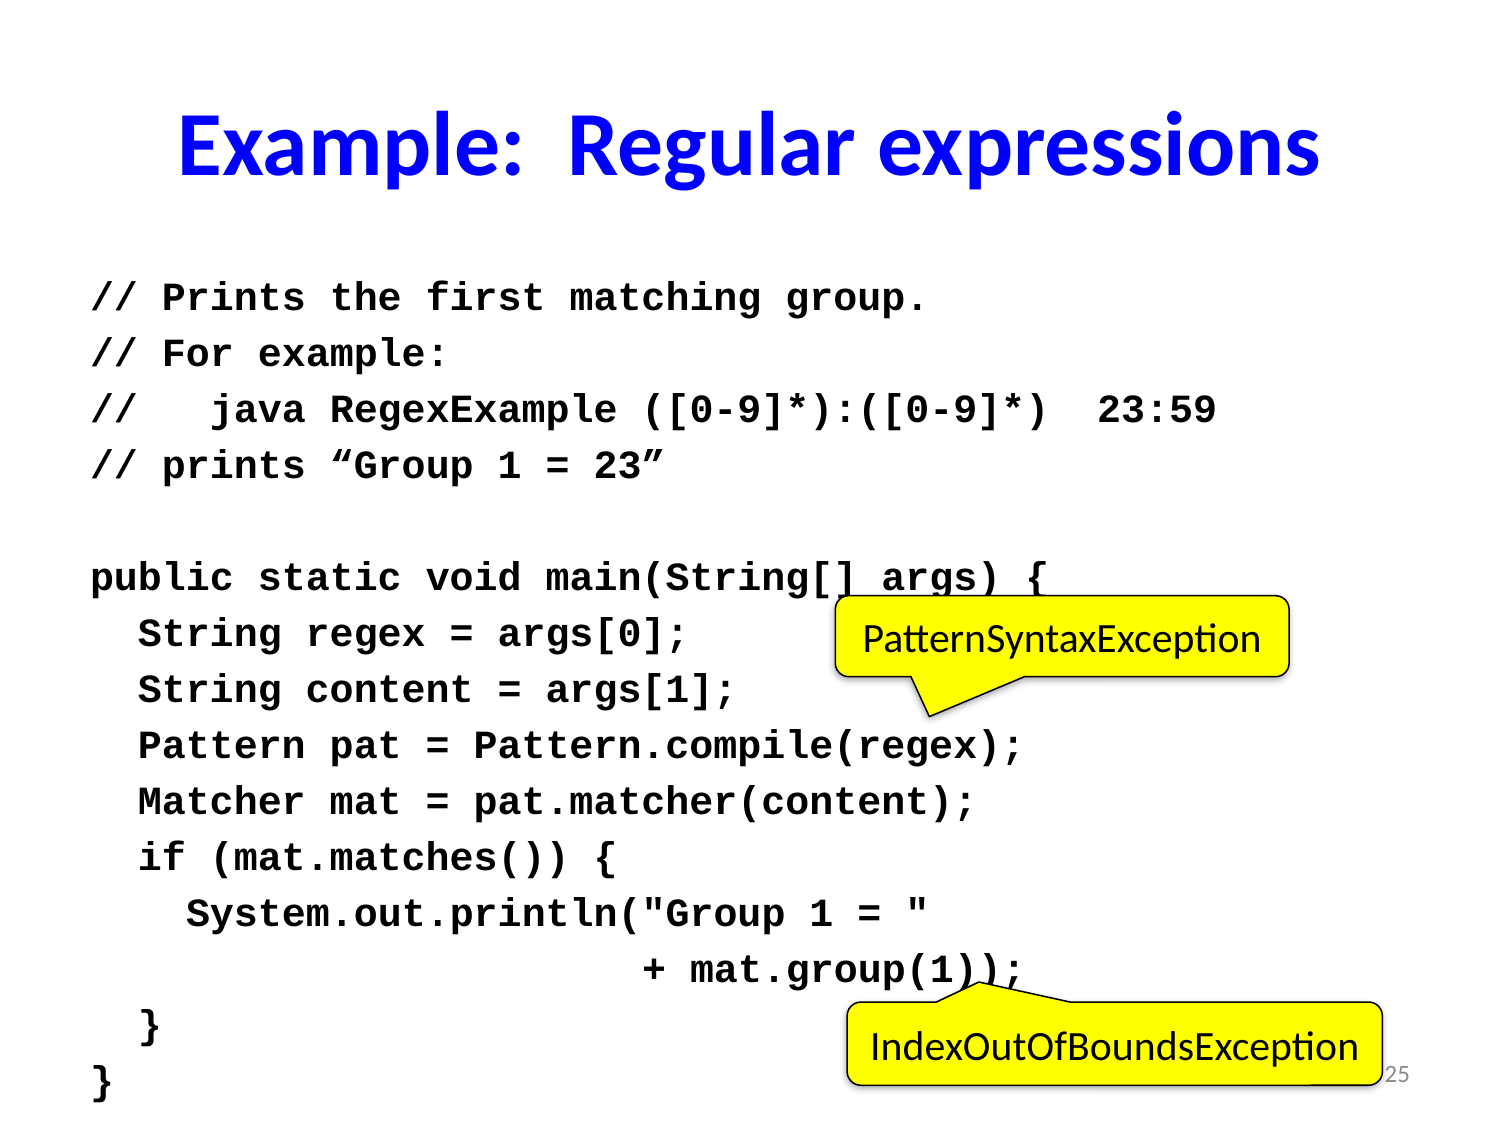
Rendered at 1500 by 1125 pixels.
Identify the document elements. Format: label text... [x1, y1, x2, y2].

title Example: Regular expressions [75, 37, 1425, 241]
text_box IndexOutOfBoundsException [846, 981, 1384, 1087]
text_box PatternSyntaxException [834, 594, 1290, 718]
list // Prints the first matching group. // For example: // java RegexExample ([0-9]*):([0-9]*) 23:59 // prints “Group 1 = 23” public static void main(String[] args) { String regex = args[0]; String content = args[1]; Pattern pat = Pattern.compile(regex); Matcher mat = pat.matcher(content); if (mat.matches()) { System.out.println("Group 1 = " + mat.group(1)); } } [75, 263, 1500, 1113]
